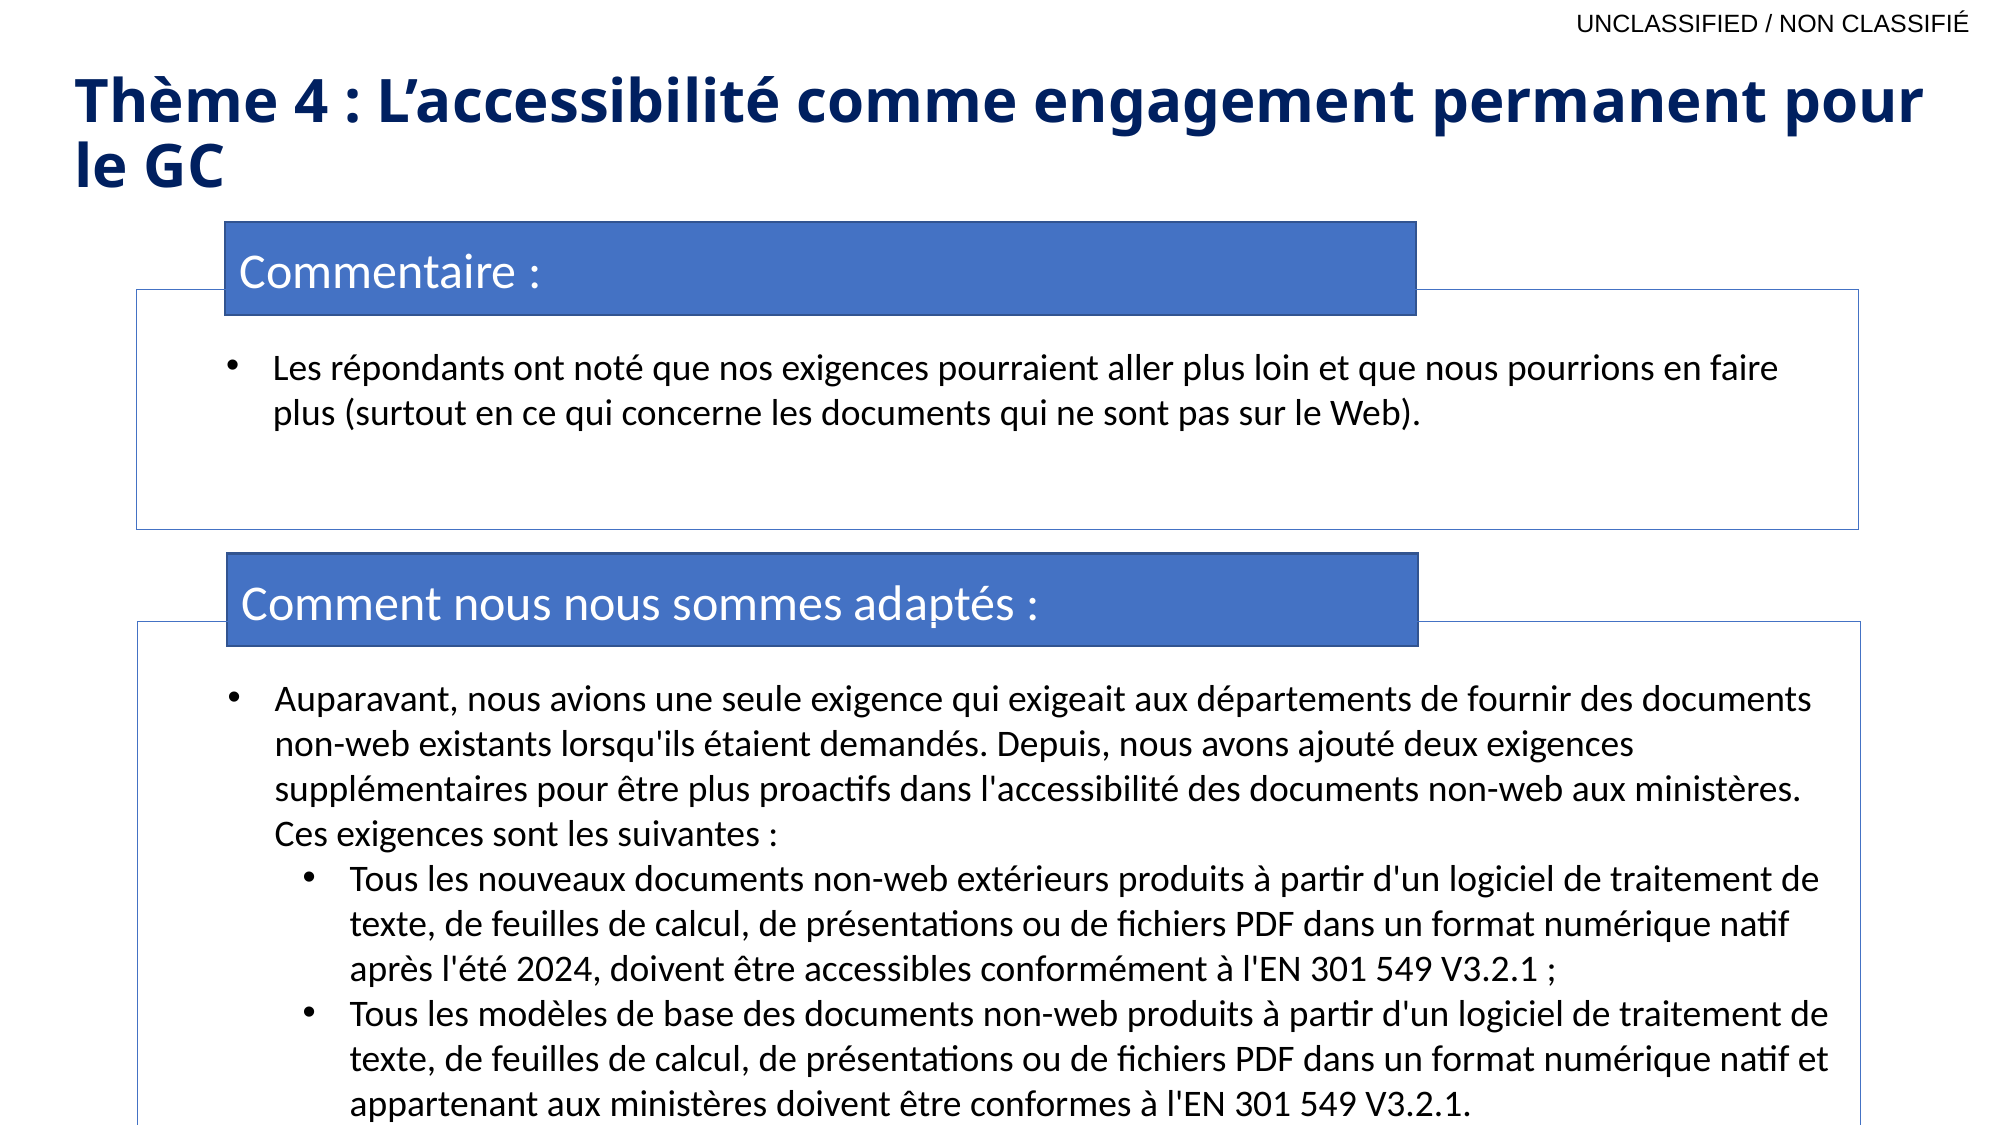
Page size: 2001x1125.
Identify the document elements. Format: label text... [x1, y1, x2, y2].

text_box Les répondants ont noté que nos exigences pourraient aller plus loin et que nous pourrions en faire plus (surtout en ce qui concerne les documents qui ne sont pas sur le Web). [136, 289, 1859, 530]
text_box Comment nous nous sommes adaptés : [226, 552, 1419, 621]
text_box Auparavant, nous avions une seule exigence qui exigeait aux départements de fournir des documents non-web existants lorsqu'ils étaient demandés. Depuis, nous avons ajouté deux exigences supplémentaires pour être plus proactifs dans l'accessibilité des documents non-web aux ministères. Ces exigences sont les suivantes : Tous les nouveaux documents non-web extérieurs produits à partir d'un logiciel de traitement de texte, de feuilles de calcul, de présentations ou de fichiers PDF dans un format numérique natif après l'été 2024, doivent être accessibles conformément à l'EN 301 549 V3.2.1 ; Tous les modèles de base des documents non-web produits à partir d'un logiciel de traitement de texte, de feuilles de calcul, de présentations ou de fichiers PDF dans un format numérique natif et appartenant aux ministères doivent être conformes à l'EN 301 549 V3.2.1. [137, 621, 1861, 1125]
title Thème 4 : L’accessibilité comme engagement permanent pour le GC [59, 63, 1952, 281]
text_box Commentaire : [224, 221, 1417, 289]
